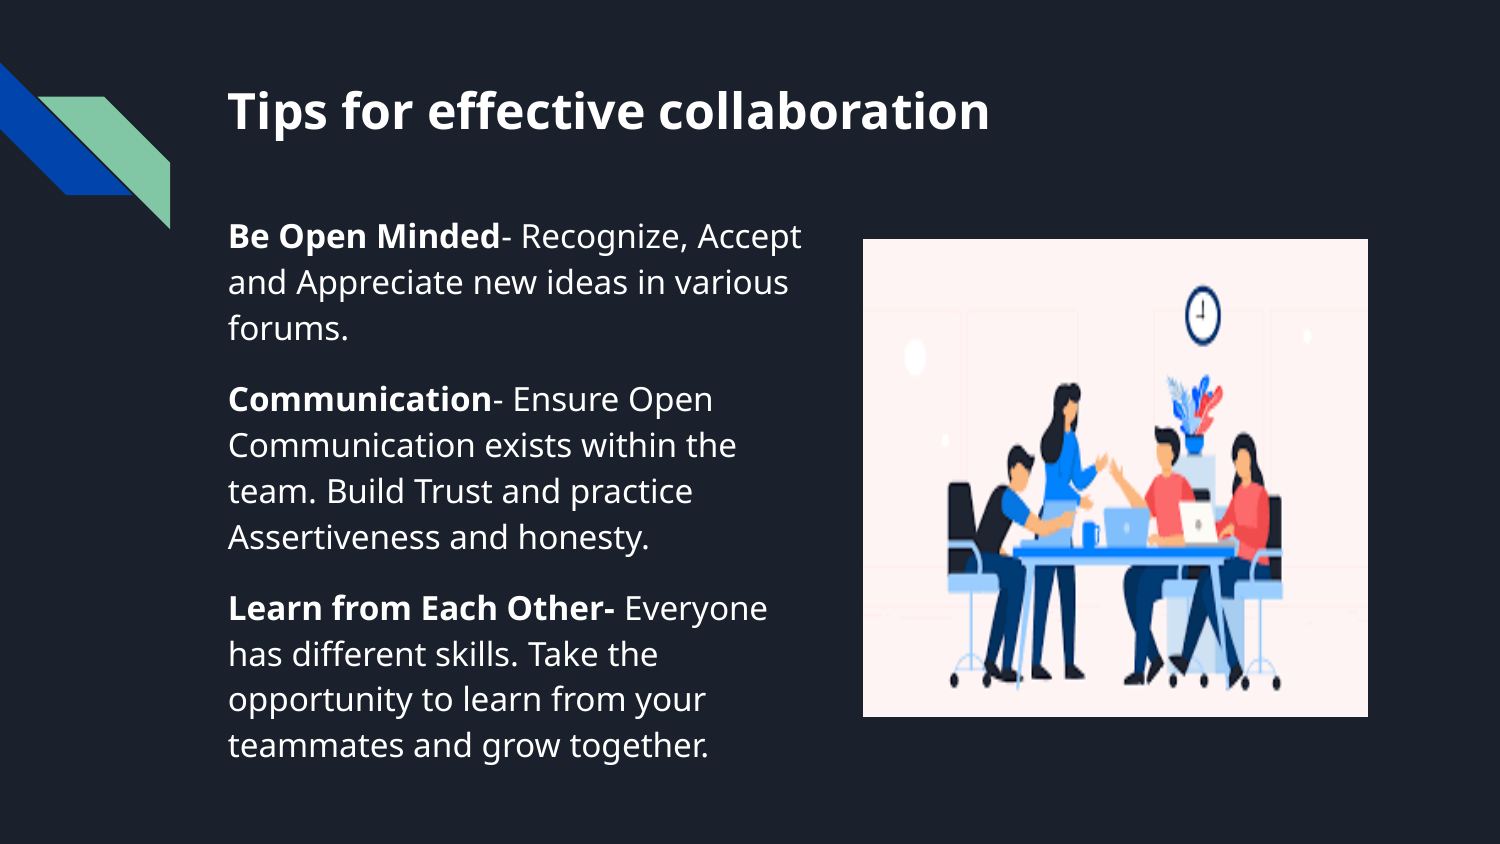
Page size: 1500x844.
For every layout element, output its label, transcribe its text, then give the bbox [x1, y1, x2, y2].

list Be Open Minded- Recognize, Accept and Appreciate new ideas in various forums. Communication- Ensure Open Communication exists within the team. Build Trust and practice Assertiveness and honesty. Learn from Each Other- Everyone has different skills. Take the opportunity to learn from your teammates and grow together. [212, 194, 839, 744]
picture [863, 239, 1368, 718]
title Tips for effective collaboration [212, 64, 1368, 215]
